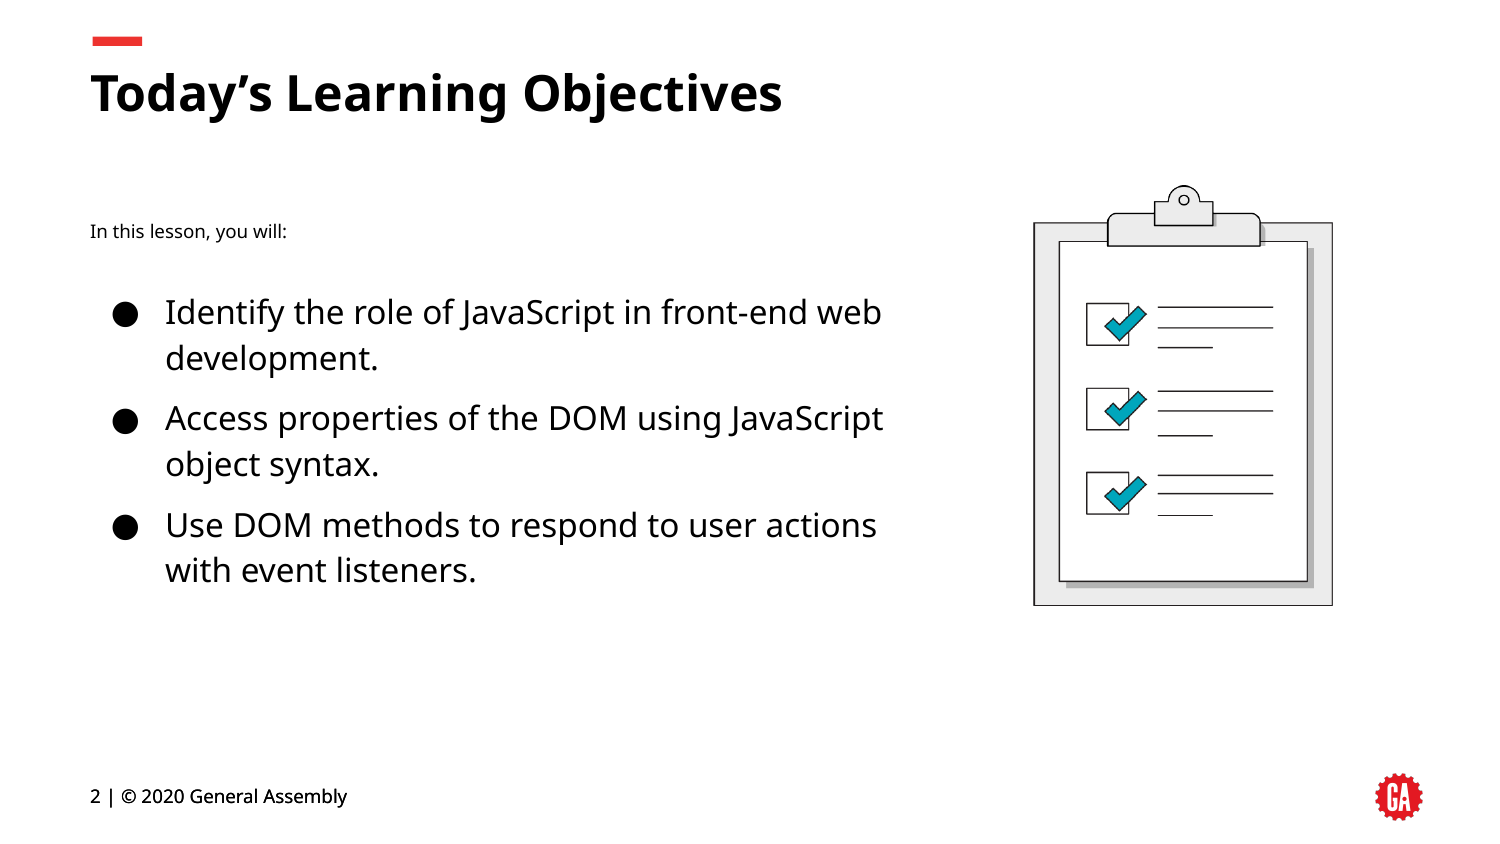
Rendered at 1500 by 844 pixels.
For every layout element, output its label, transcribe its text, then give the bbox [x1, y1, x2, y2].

picture [1373, 771, 1425, 823]
list In this lesson, you will: Identify the role of JavaScript in front-end web development. Access properties of the DOM using JavaScript object syntax. Use DOM methods to respond to user actions with event listeners. [75, 205, 930, 688]
slide_number ‹#› | © 2020 General Assembly [75, 764, 465, 830]
text_box Today’s Learning Objectives [74, 46, 1473, 140]
picture [1033, 185, 1333, 607]
